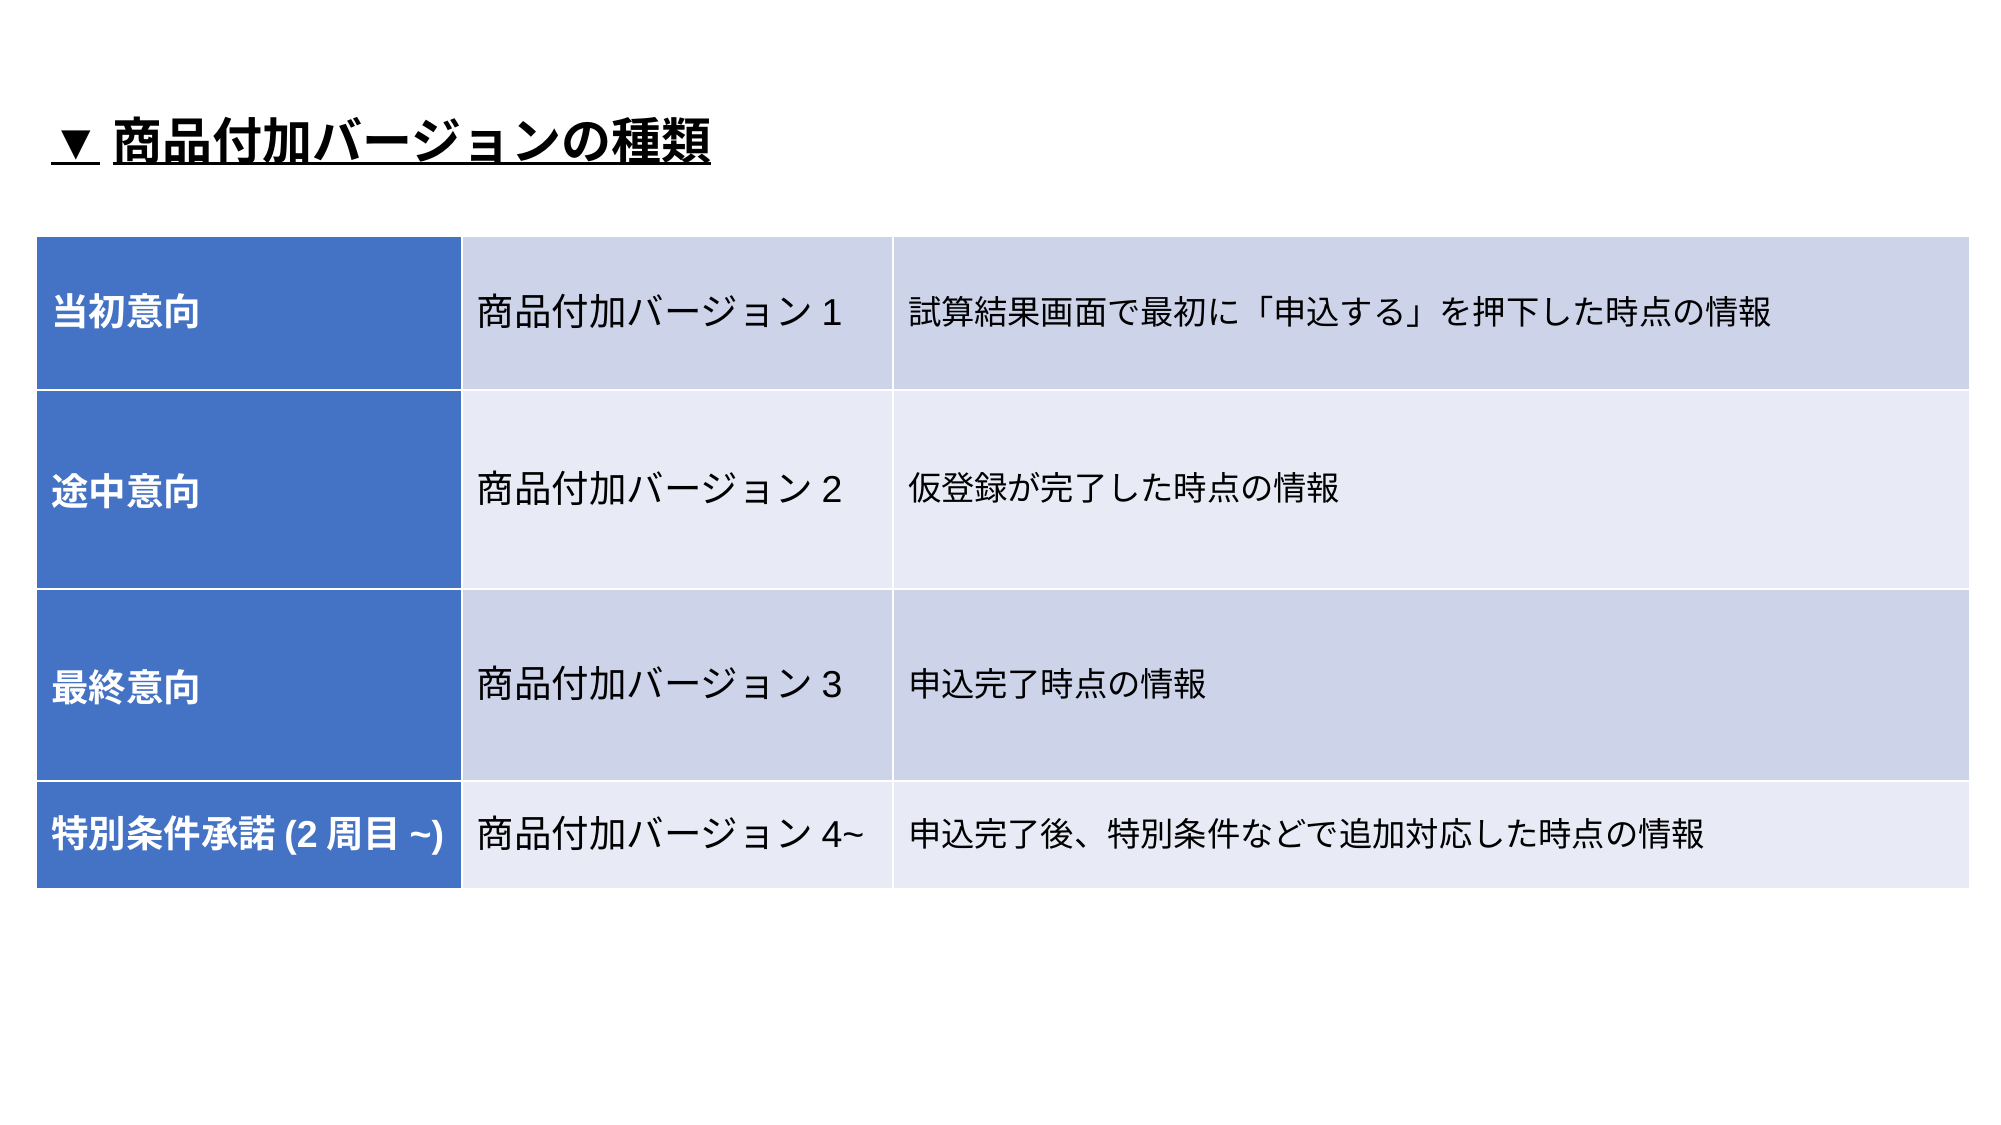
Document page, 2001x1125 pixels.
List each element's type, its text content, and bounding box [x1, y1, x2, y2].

table_cell 仮登録が完了した時点の情報 [894, 391, 1969, 588]
table_header 試算結果画面で最初に「申込する」を押下した時点の情報 [894, 237, 1969, 389]
table_cell 最終意向 [37, 590, 461, 780]
table_header 商品付加バージョン1 [463, 237, 892, 389]
table_header 当初意向 [37, 237, 461, 389]
table_cell 商品付加バージョン4~ [463, 782, 892, 888]
table_cell 申込完了時点の情報 [894, 590, 1969, 780]
table_cell 途中意向 [37, 391, 461, 588]
table_cell 特別条件承諾(2周目~) [37, 782, 461, 888]
table_cell 申込完了後、特別条件などで追加対応した時点の情報 [894, 782, 1969, 888]
table_cell 商品付加バージョン2 [463, 391, 892, 588]
text_box ▼商品付加バージョンの種類 [36, 101, 759, 177]
table_cell 商品付加バージョン3 [463, 590, 892, 780]
